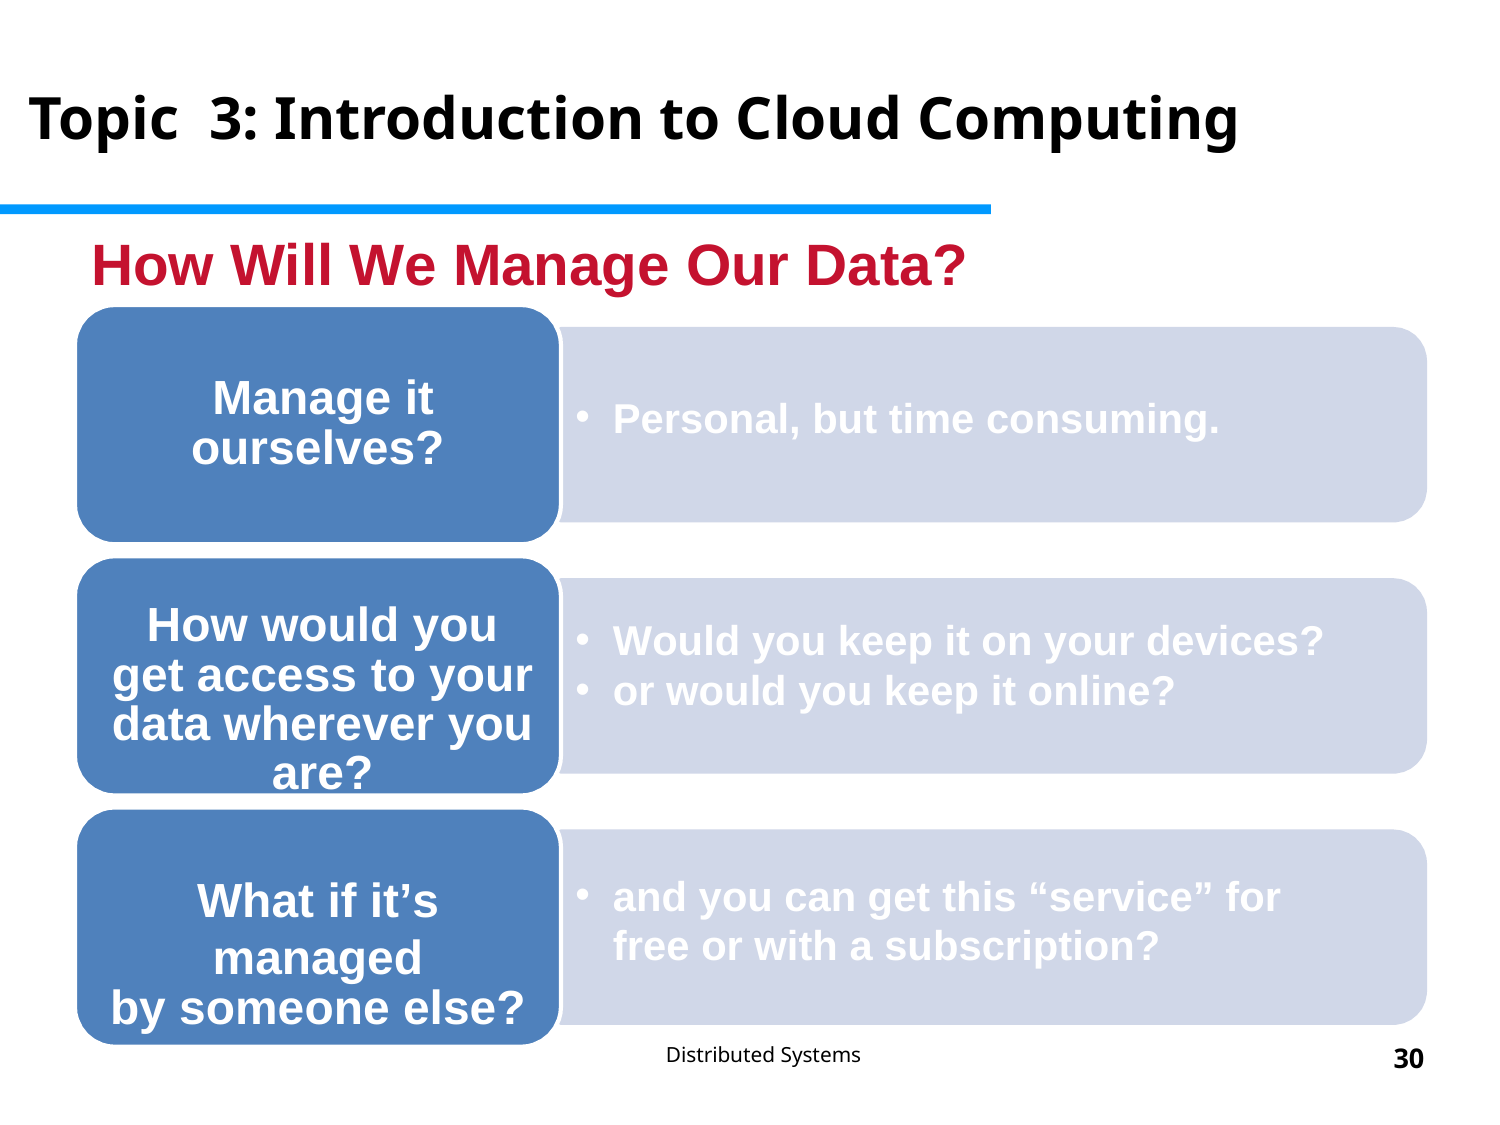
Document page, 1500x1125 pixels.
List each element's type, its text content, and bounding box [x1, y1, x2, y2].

text_box [74, 807, 561, 1047]
text_box [560, 328, 1425, 521]
text_box Topic 3: Introduction to Cloud Computing [26, 81, 1449, 193]
text_box [74, 556, 561, 796]
text_box Would you keep it on your devices? or would you keep it online? [573, 613, 1371, 731]
text_box Manage it ourselves? [107, 375, 528, 476]
text_box [74, 305, 561, 545]
text_box How Will We Manage Our Data? [74, 219, 984, 305]
text_box and you can get this “service” for free or with a subscription? [573, 869, 1340, 979]
text_box How would you get access to your data wherever you are? [108, 601, 537, 752]
text_box Personal, but time consuming. [573, 391, 1261, 451]
footer Distributed Systems [505, 1040, 1022, 1103]
text_box [560, 831, 1425, 1023]
text_box What if it’s managed by someone else? [99, 869, 537, 979]
slide_number 30 [1075, 1040, 1425, 1103]
text_box [560, 580, 1425, 772]
